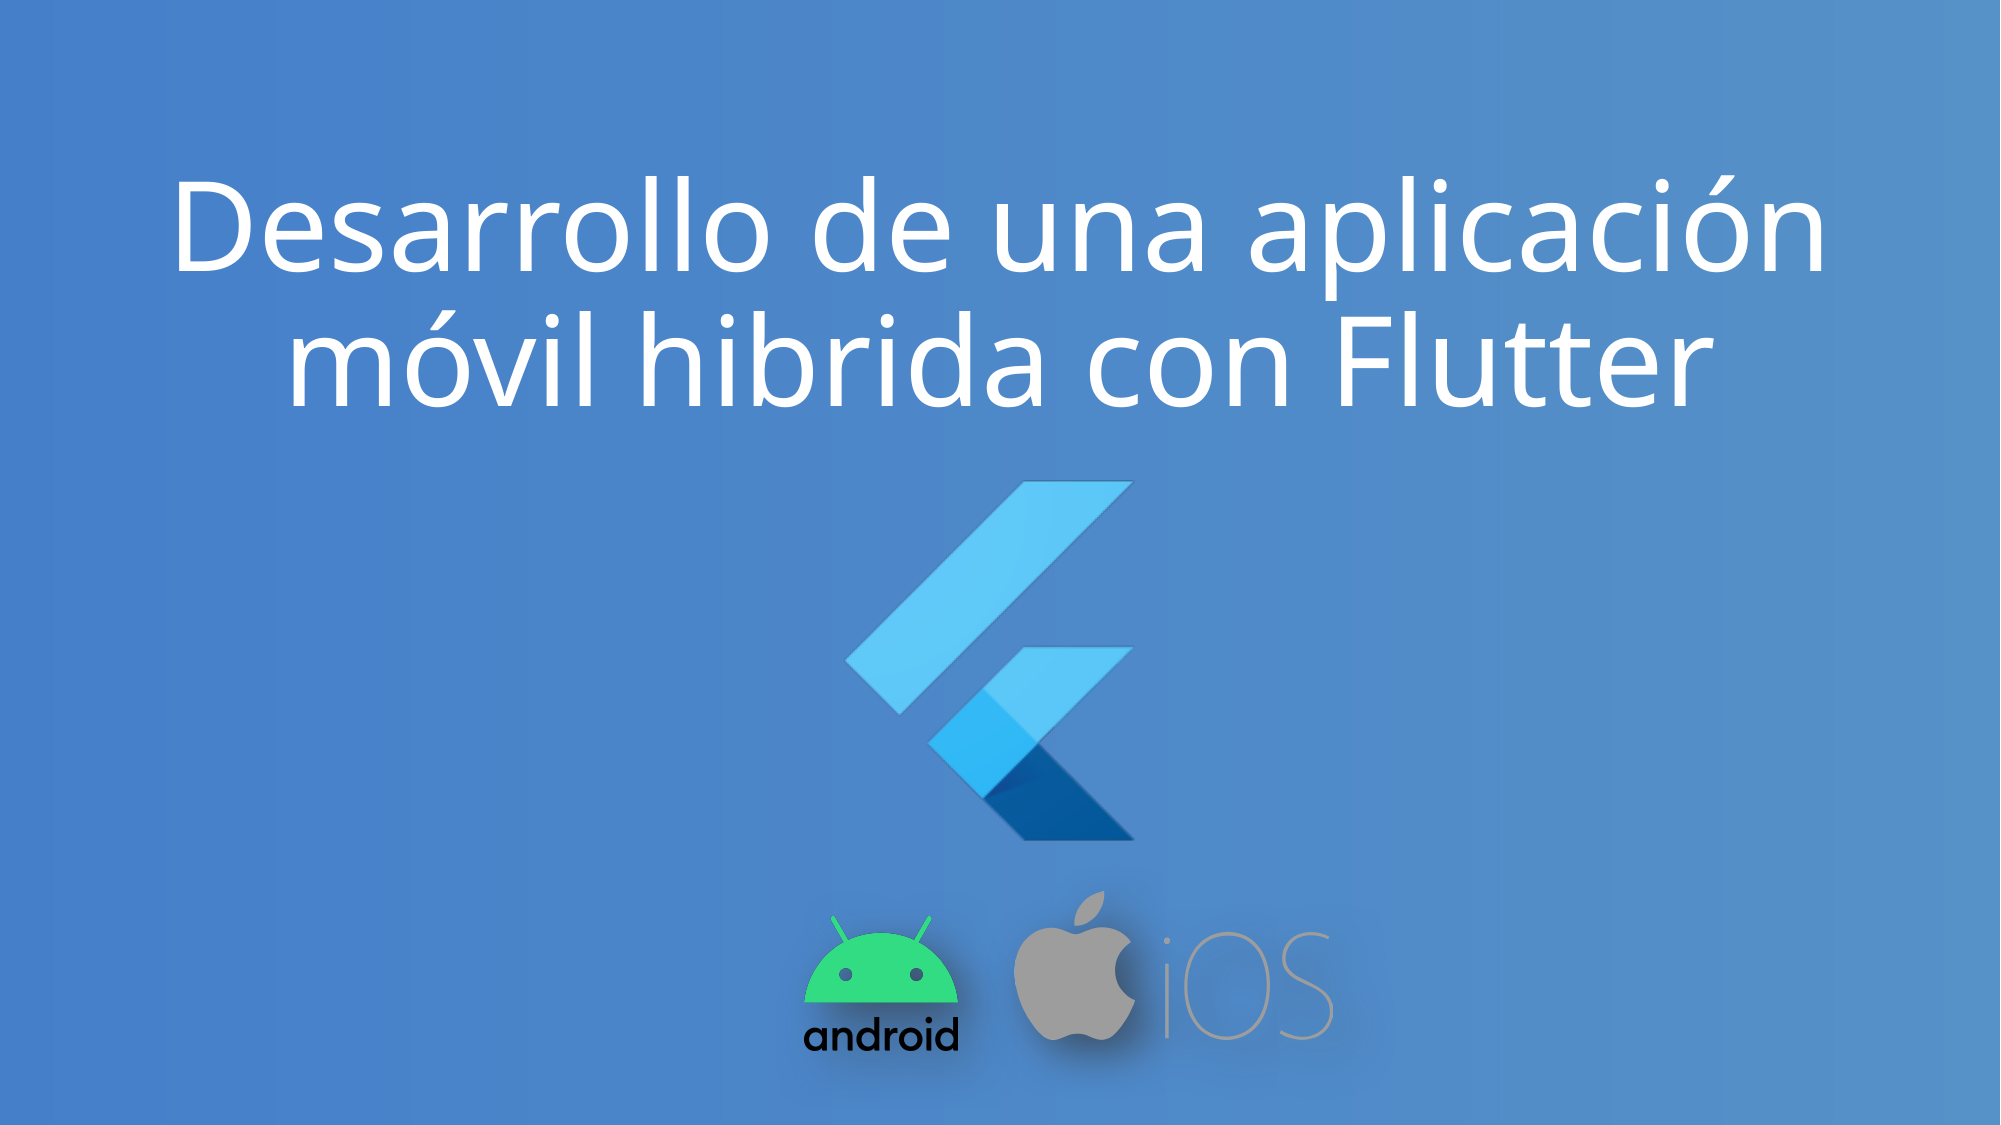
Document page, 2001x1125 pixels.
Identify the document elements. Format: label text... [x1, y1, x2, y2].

picture [804, 465, 1196, 857]
picture [997, 881, 1355, 1056]
title Desarrollo de una aplicación móvil hibrida con Flutter [0, 48, 2000, 441]
picture [804, 916, 958, 1051]
